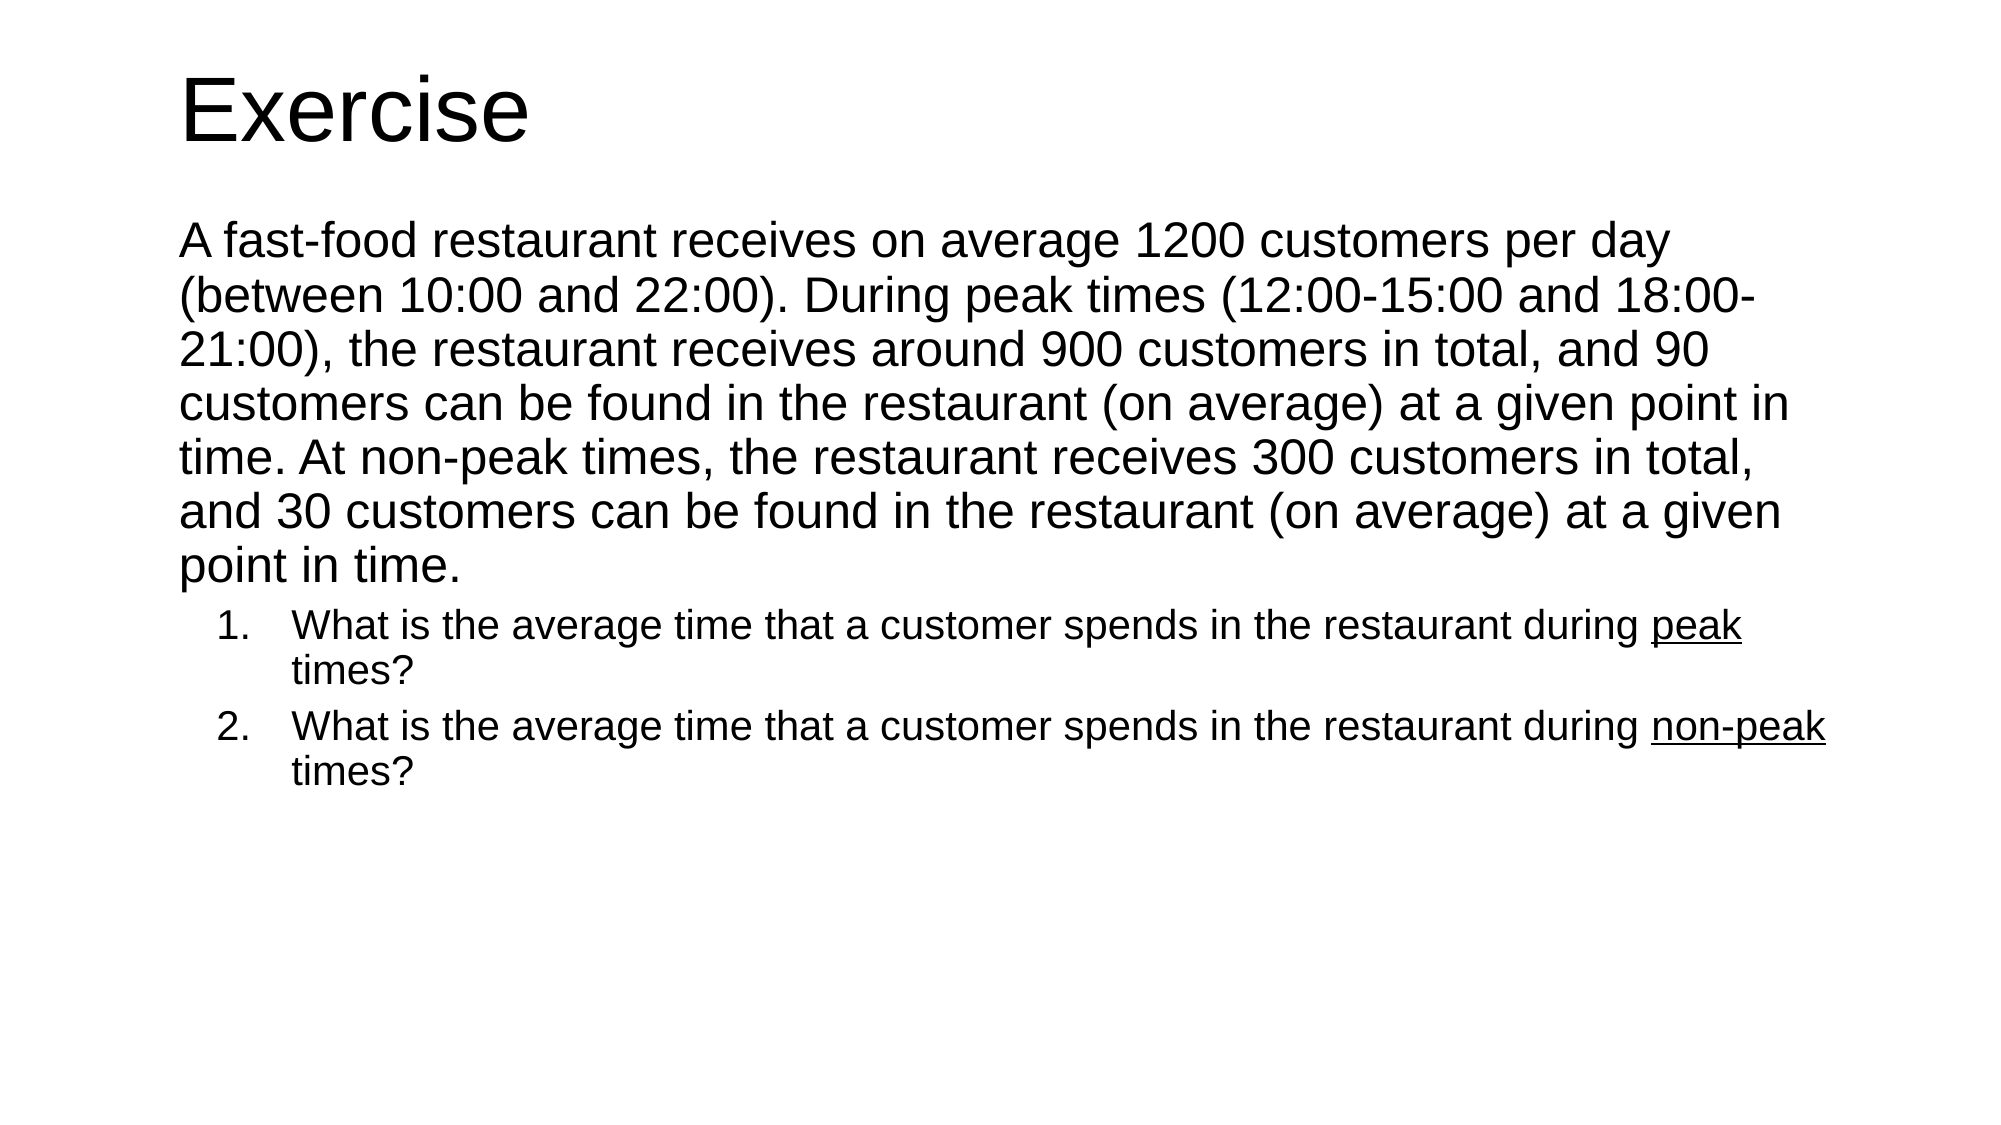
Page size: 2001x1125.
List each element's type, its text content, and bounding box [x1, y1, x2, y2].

title Exercise [164, 23, 1675, 199]
list A fast-food restaurant receives on average 1200 customers per day (between 10:00 and 22:00). During peak times (12:00-15:00 and 18:00-21:00), the restaurant receives around 900 customers in total, and 90 customers can be found in the restaurant (on average) at a given point in time. At non-peak times, the restaurant receives 300 customers in total, and 30 customers can be found in the restaurant (on average) at a given point in time. What is the average time that a customer spends in the restaurant during peak times? What is the average time that a customer spends in the restaurant during non-peak times? [126, 199, 1856, 997]
